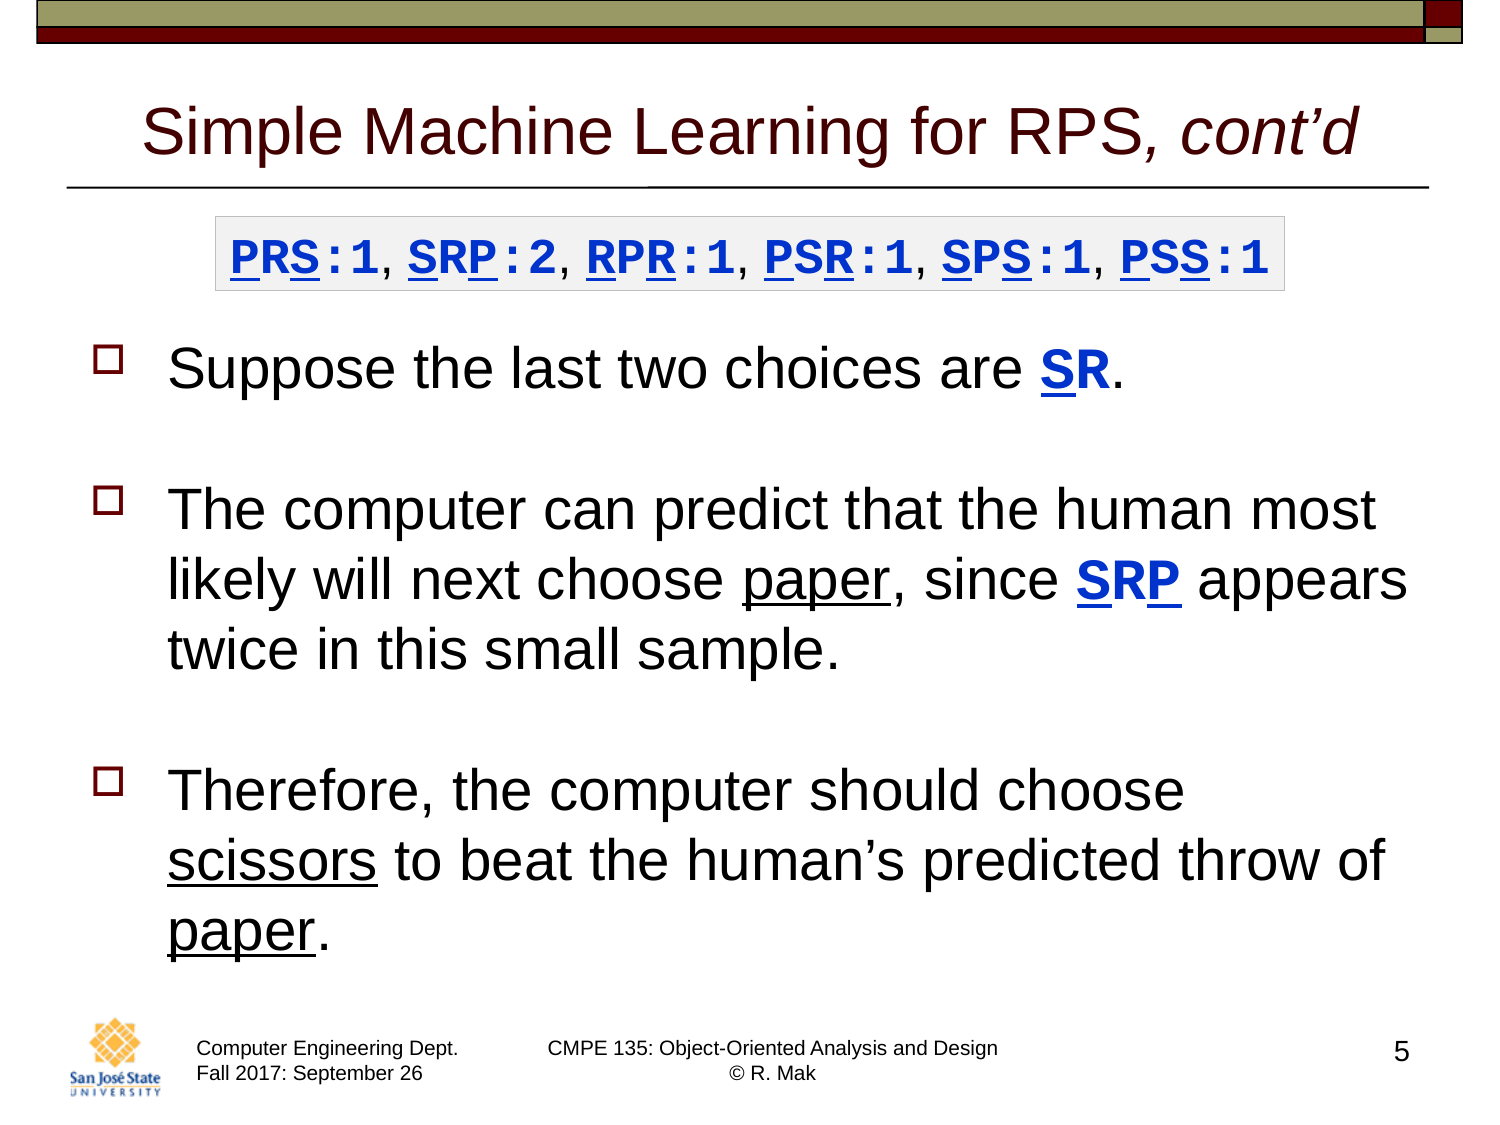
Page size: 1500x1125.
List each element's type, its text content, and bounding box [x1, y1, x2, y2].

picture [60, 1012, 166, 1112]
title Simple Machine Learning for RPS, cont’d [75, 67, 1425, 175]
slide_number 5 [1335, 1025, 1425, 1100]
text_box PRS:1, SRP:2, RPR:1, PSR:1, SPS:1, PSS:1 [215, 216, 1285, 291]
list Suppose the last two choices are SR. The computer can predict that the human most likely will next choose paper, since SRP appears twice in this small sample. Therefore, the computer should choose scissors to beat the human’s predicted throw of paper. [75, 322, 1425, 1006]
